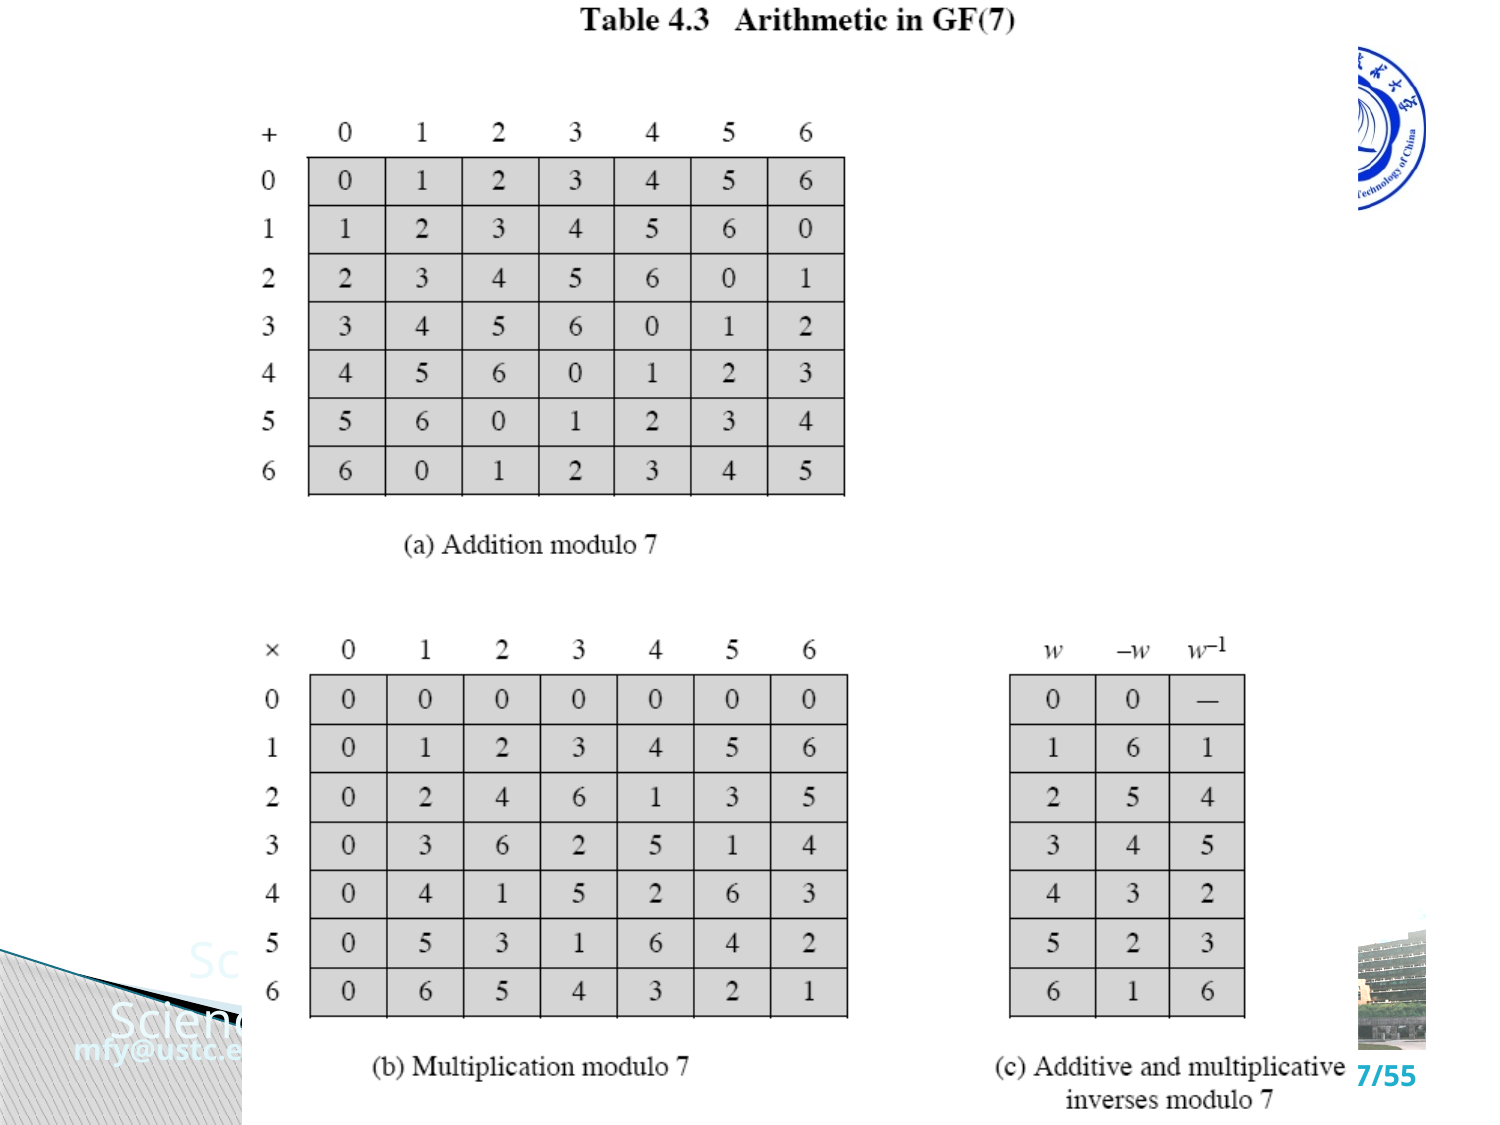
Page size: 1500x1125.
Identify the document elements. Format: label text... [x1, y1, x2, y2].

title 加法逆元和乘法逆元 [1364, 861, 1426, 1050]
picture [241, 0, 1426, 1125]
